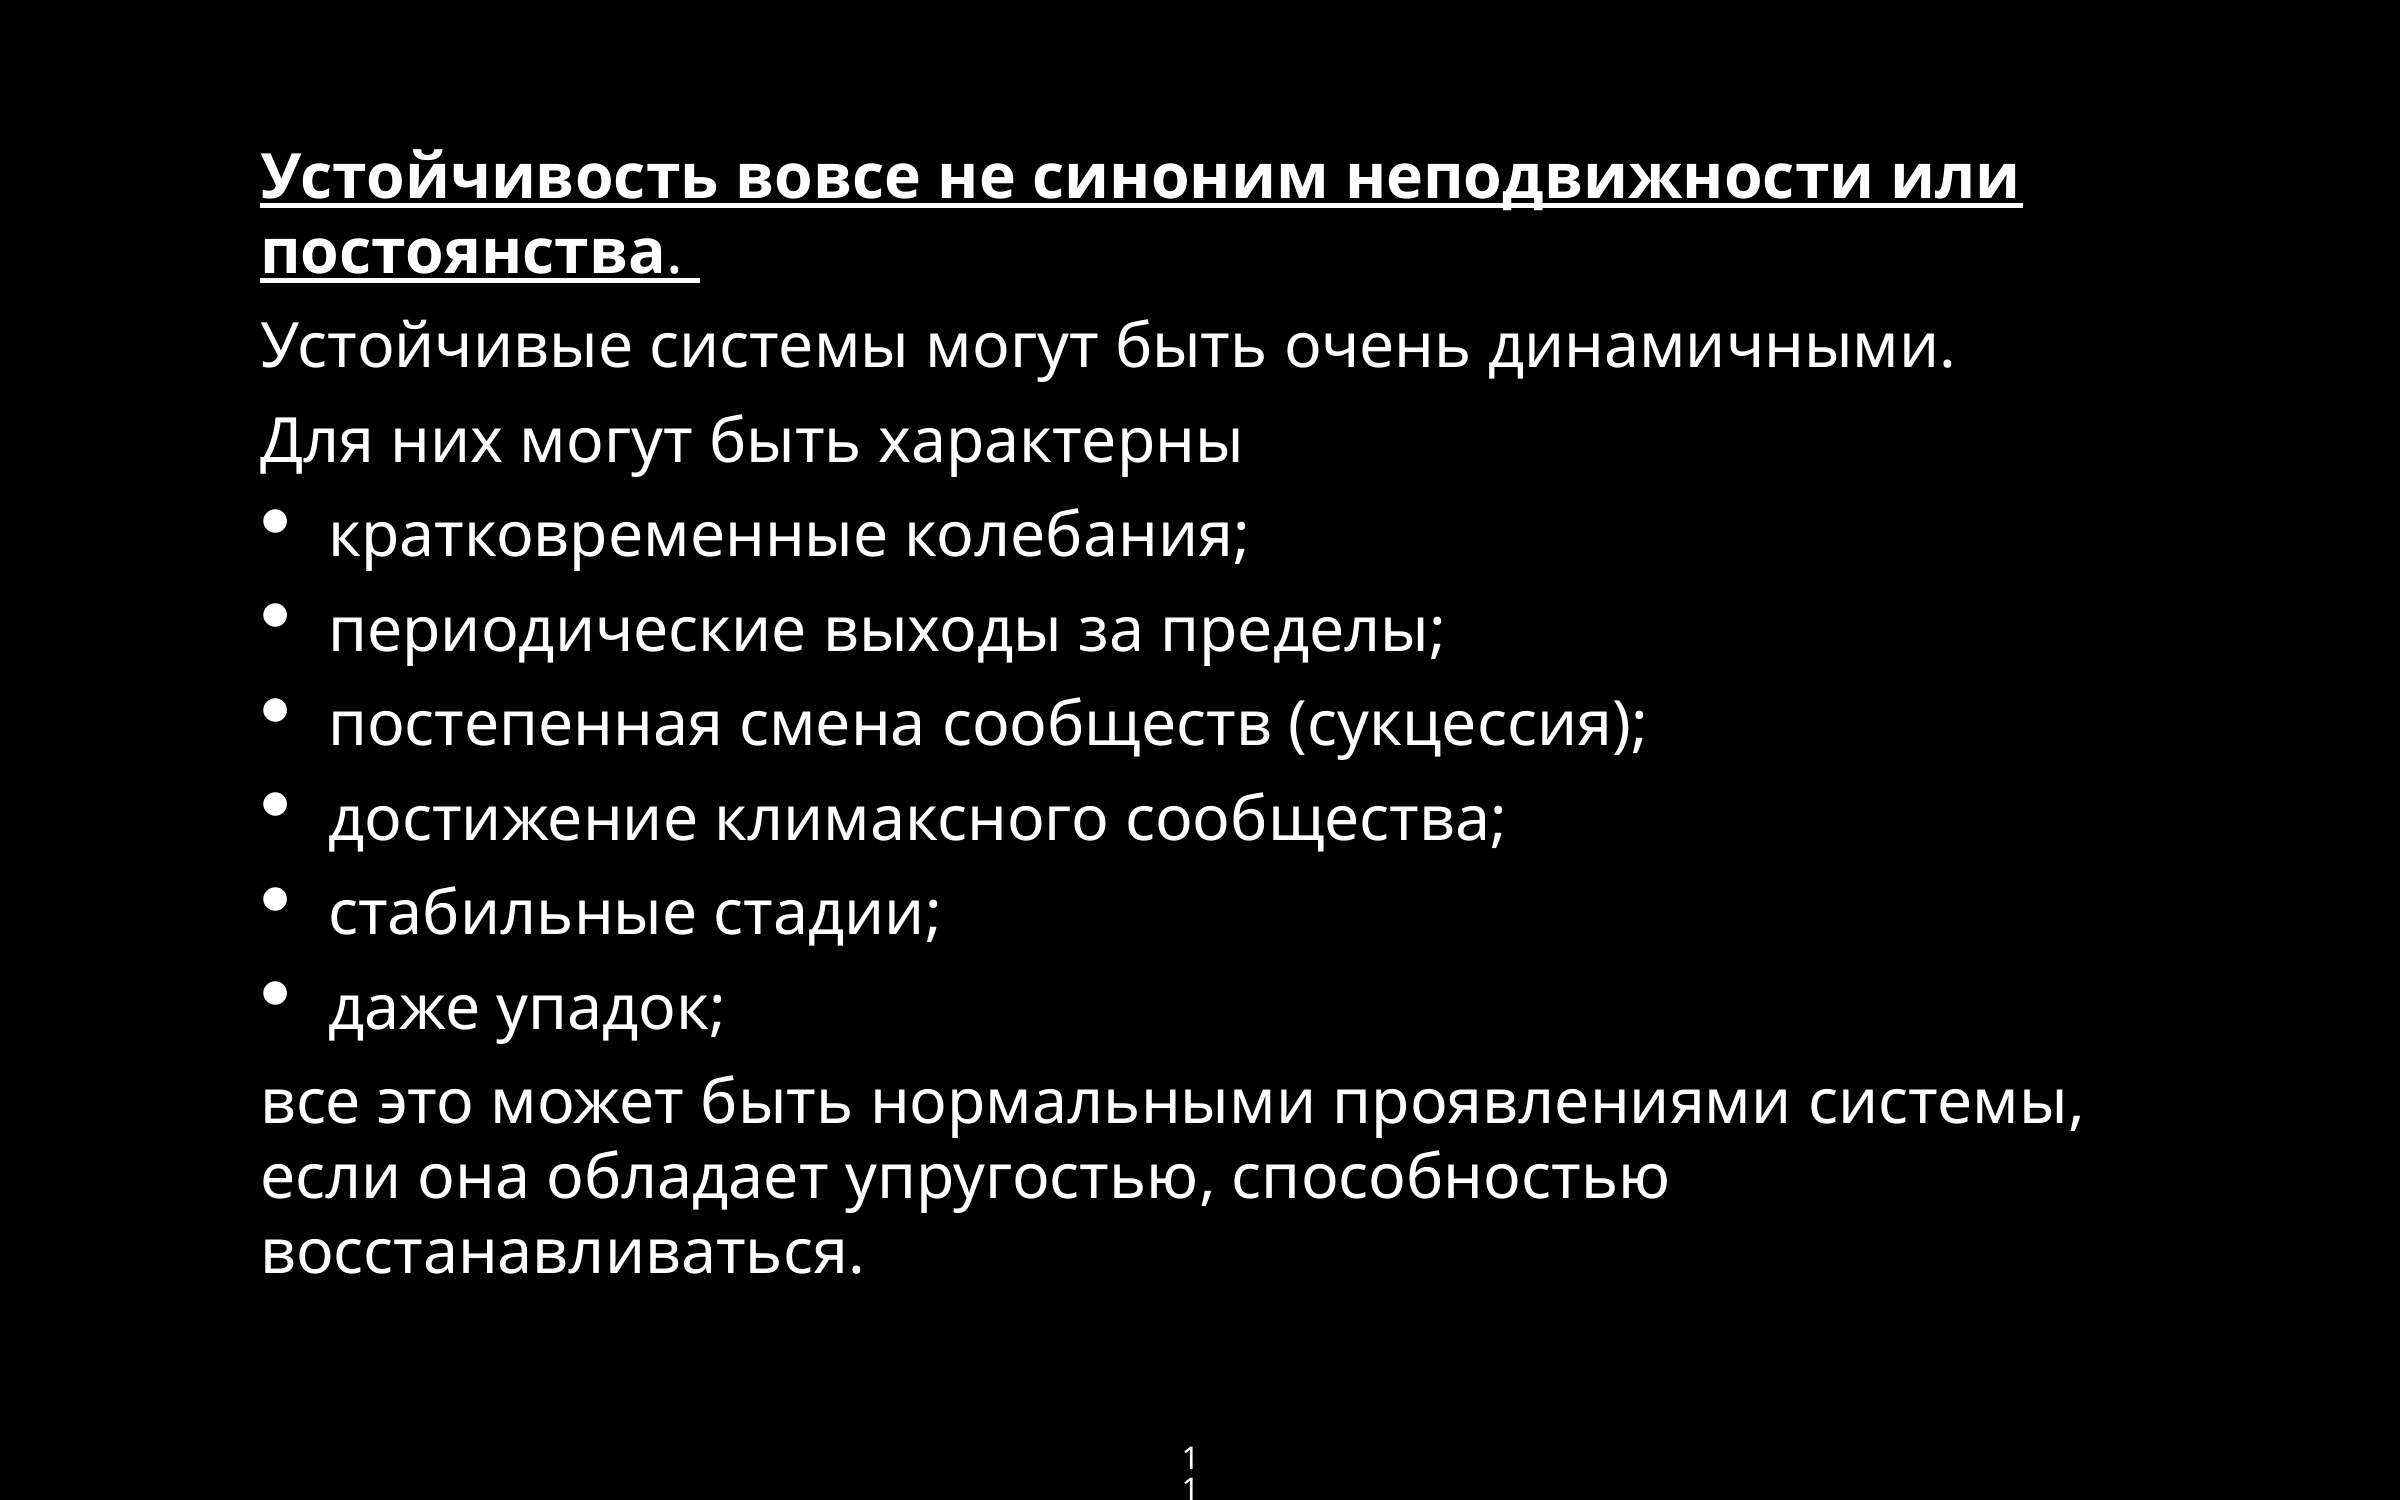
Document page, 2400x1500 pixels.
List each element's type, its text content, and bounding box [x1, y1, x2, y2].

slide_number 11 [1172, 1429, 1226, 1485]
list Устойчивость вовсе не синоним неподвижности или постоянства. Устойчивые системы могут быть очень динамичными. Для них могут быть характерны кратковременные колебания; периодические выходы за пределы; постепенная смена сообществ (сукцессия); достижение климаксного сообщества; стабильные стадии; даже упадок; все это может быть нормальными проявлениями системы, если она обладает упругостью, способностью восстанавливаться. [251, 121, 2149, 1301]
